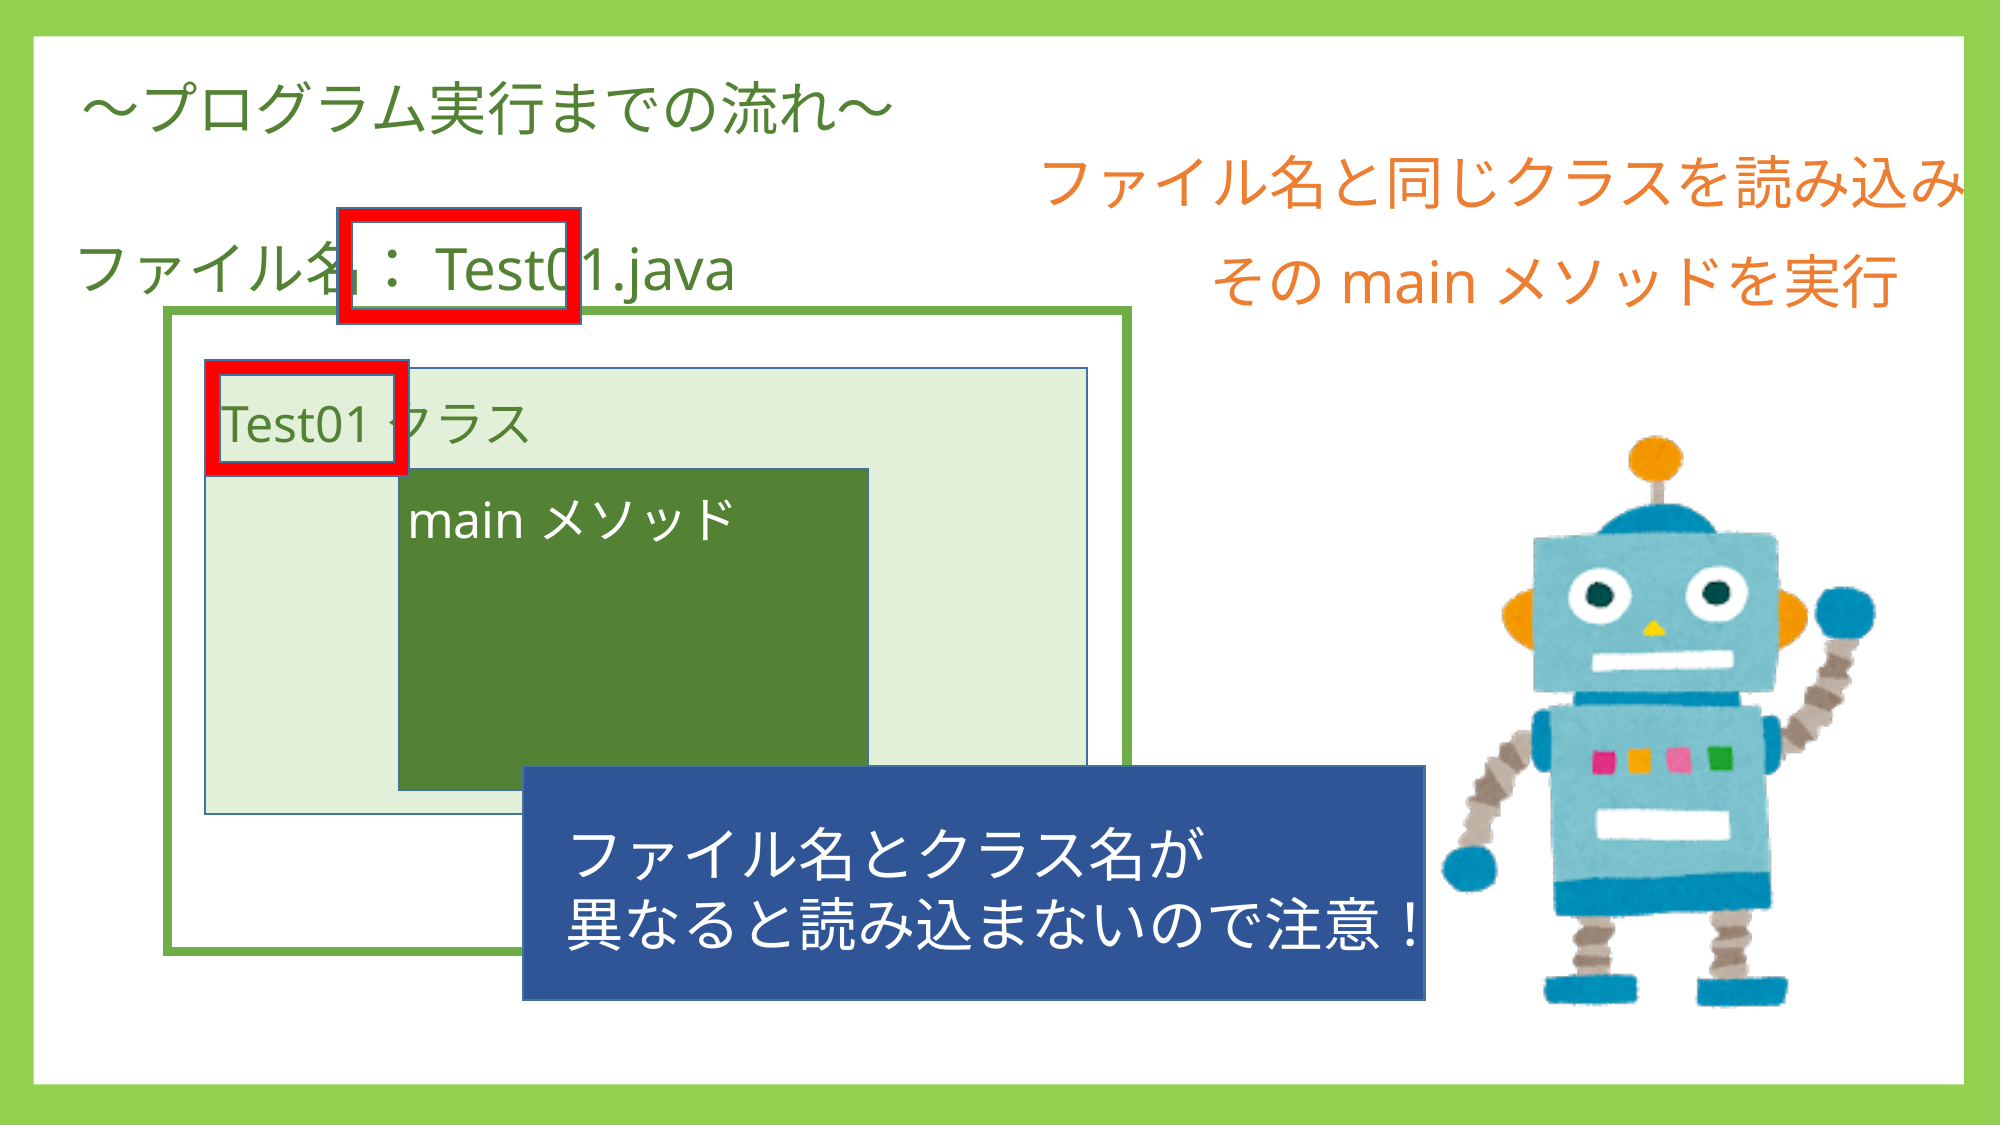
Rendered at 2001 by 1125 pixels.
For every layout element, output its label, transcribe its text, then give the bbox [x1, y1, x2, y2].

text_box Test01クラス [221, 384, 393, 460]
text_box [167, 310, 1128, 953]
text_box [336, 207, 582, 325]
text_box ファイル名：Test01.java [353, 224, 565, 308]
text_box [410, 367, 1088, 765]
text_box ファイル名とクラス名が 異なると読み込まないので注意！ [550, 810, 1408, 966]
text_box [398, 468, 869, 791]
text_box [522, 765, 1408, 1001]
picture [1408, 422, 1908, 1031]
text_box [204, 477, 522, 815]
text_box [221, 376, 393, 384]
text_box ファイル名と同じクラスを読み込み [1021, 139, 1982, 224]
text_box ファイル名：Test01.java [57, 224, 336, 310]
text_box Test01クラス [410, 384, 549, 460]
text_box そのmainメソッドを実行 [1194, 237, 1915, 323]
text_box mainメソッド [392, 481, 753, 557]
text_box [204, 359, 410, 477]
text_box ～プログラム実行までの流れ～ [66, 64, 910, 150]
text_box ファイル名：Test01.java [582, 224, 753, 310]
